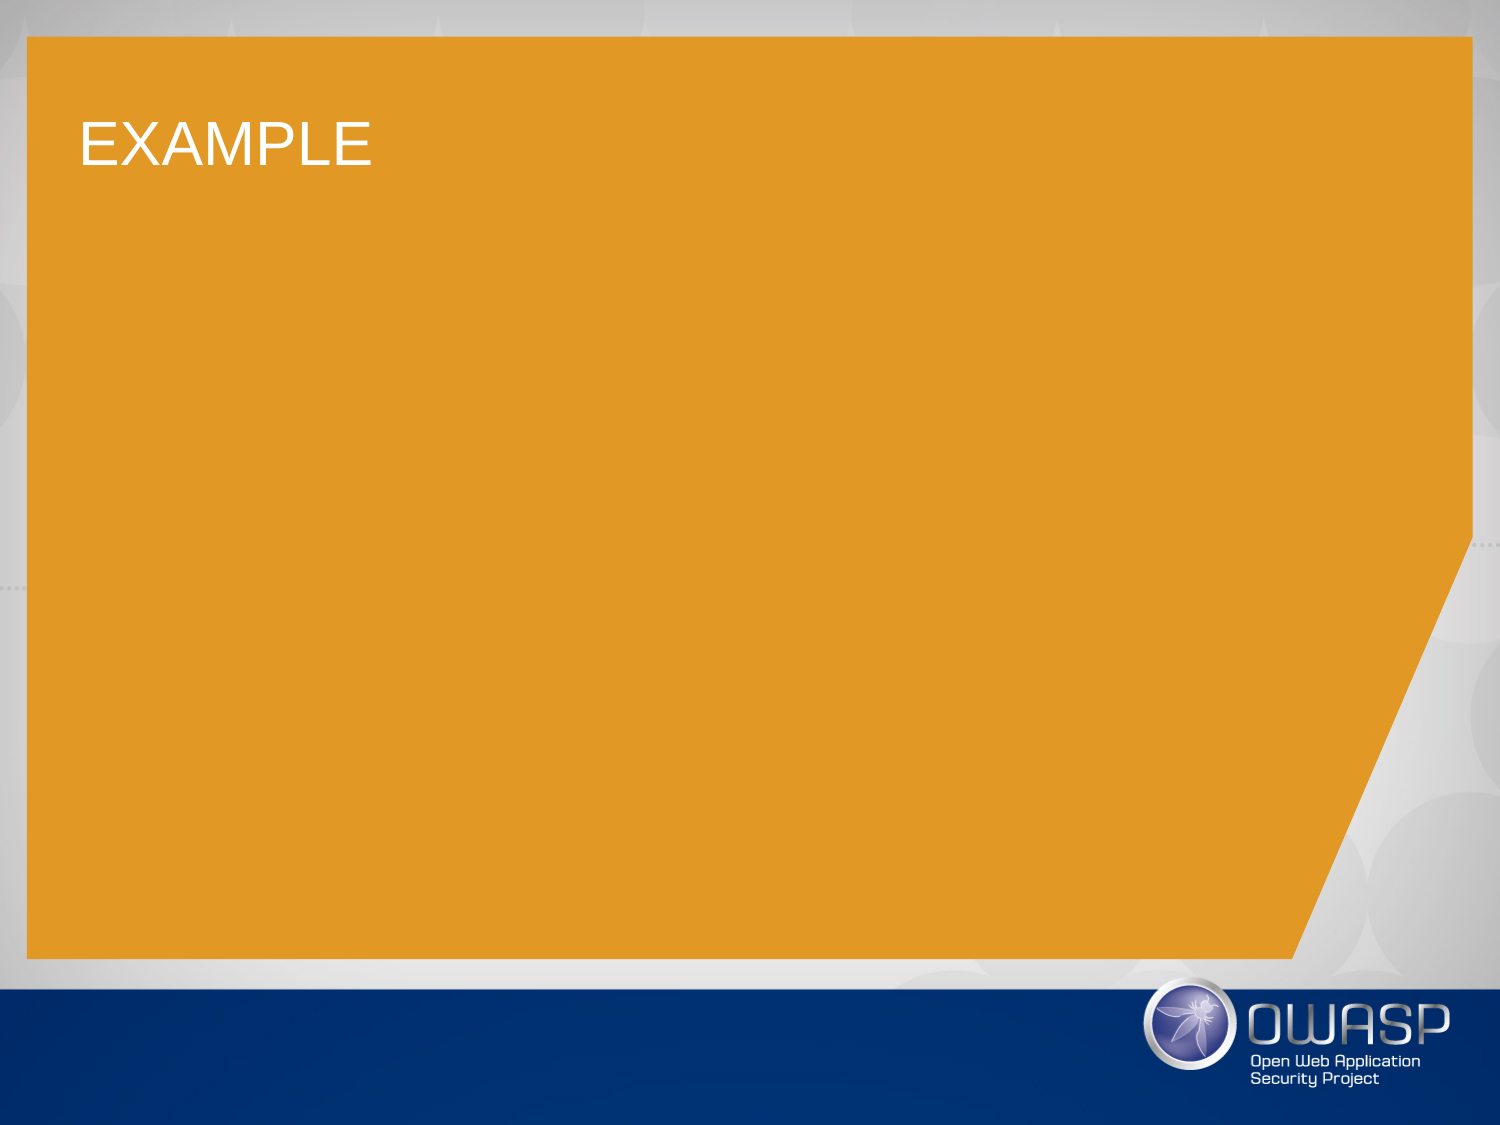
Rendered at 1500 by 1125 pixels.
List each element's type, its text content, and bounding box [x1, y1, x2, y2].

title Example [63, 95, 963, 468]
picture [0, 0, 1500, 1125]
